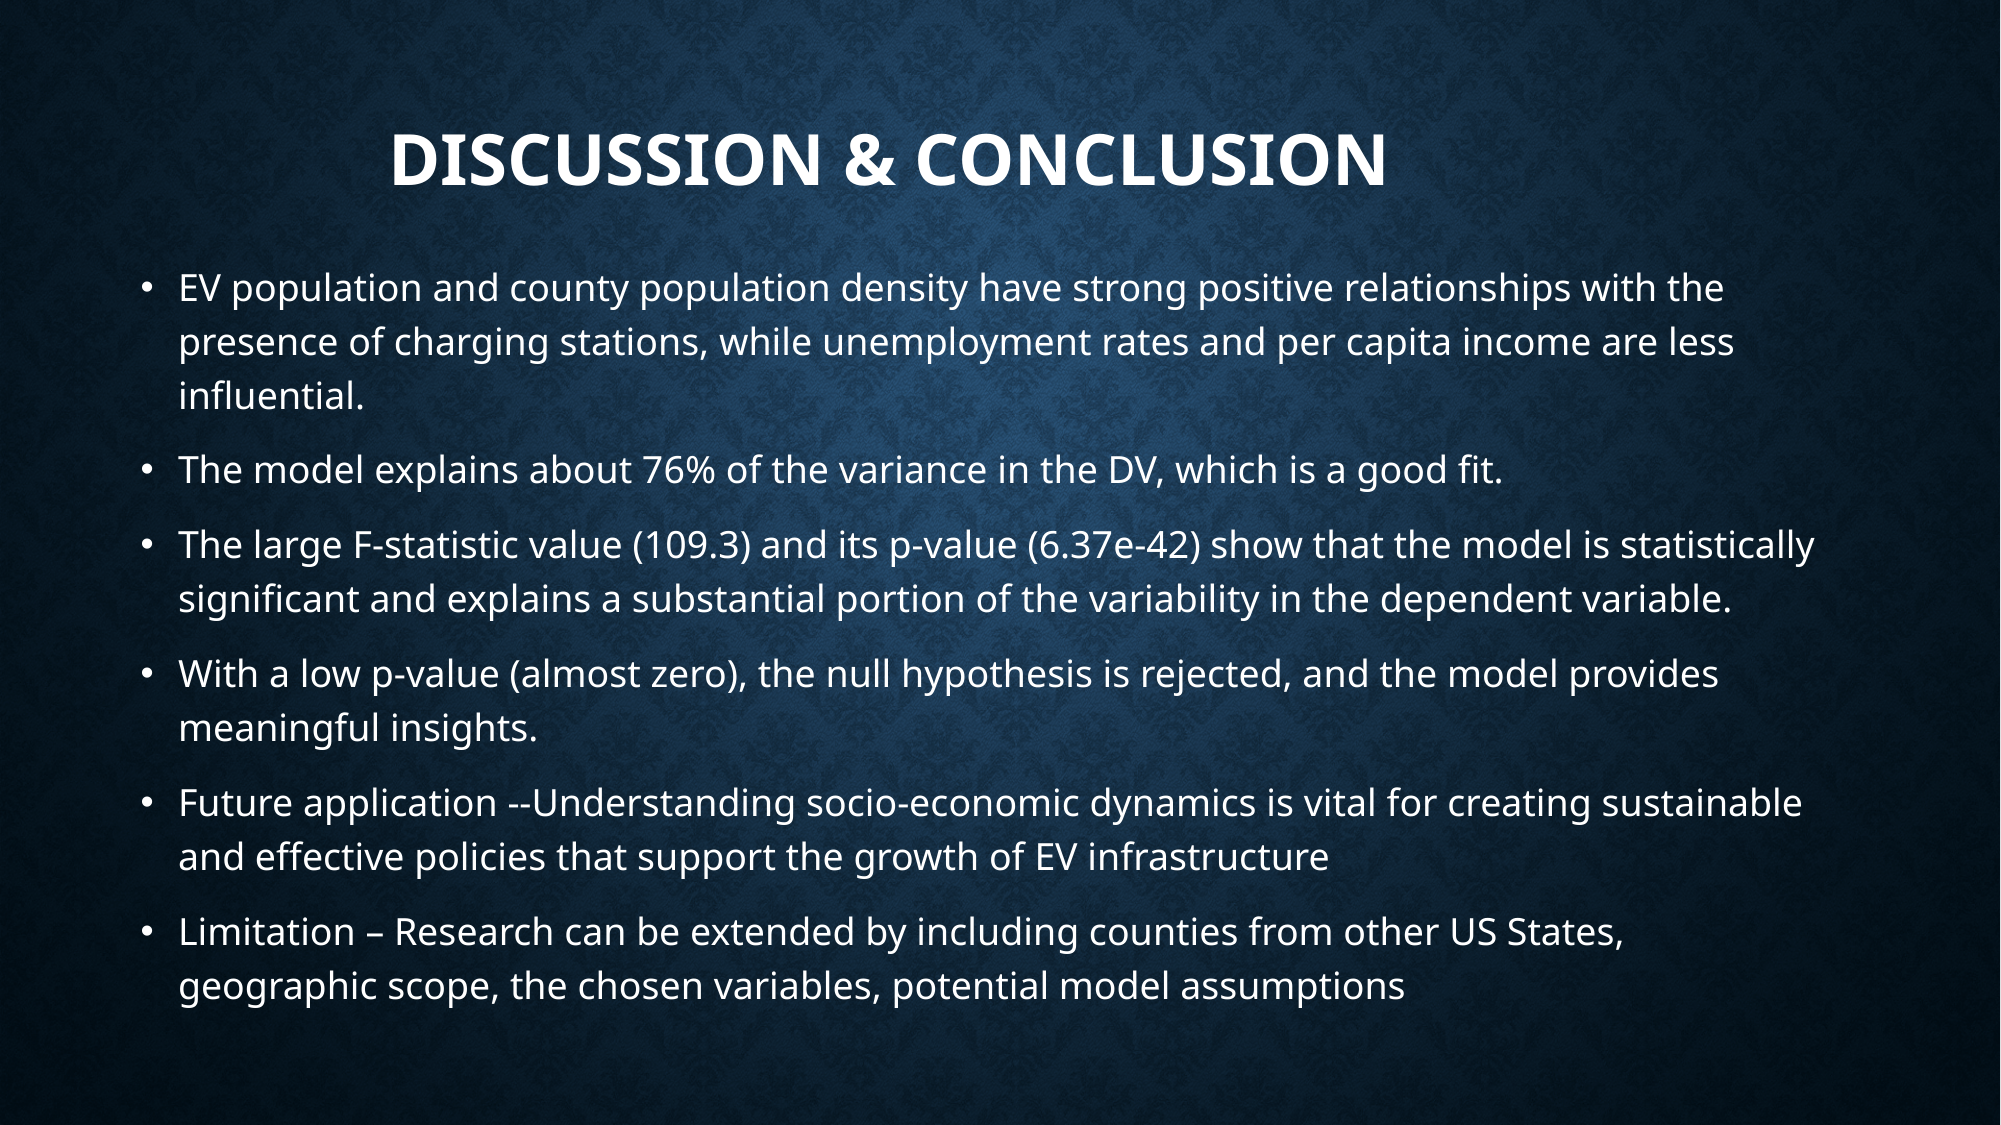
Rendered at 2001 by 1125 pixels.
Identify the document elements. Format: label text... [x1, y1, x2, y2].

title Discussion & Conclusion [140, 99, 1640, 227]
list EV population and county population density have strong positive relationships with the presence of charging stations, while unemployment rates and per capita income are less influential. The model explains about 76% of the variance in the DV, which is a good fit. The large F-statistic value (109.3) and its p-value (6.37e-42) show that the model is statistically significant and explains a substantial portion of the variability in the dependent variable. With a low p-value (almost zero), the null hypothesis is rejected, and the model provides meaningful insights. Future application --Understanding socio-economic dynamics is vital for creating sustainable and effective policies that support the growth of EV infrastructure Limitation – Research can be extended by including counties from other US States, geographic scope, the chosen variables, potential model assumptions [125, 247, 1849, 1018]
